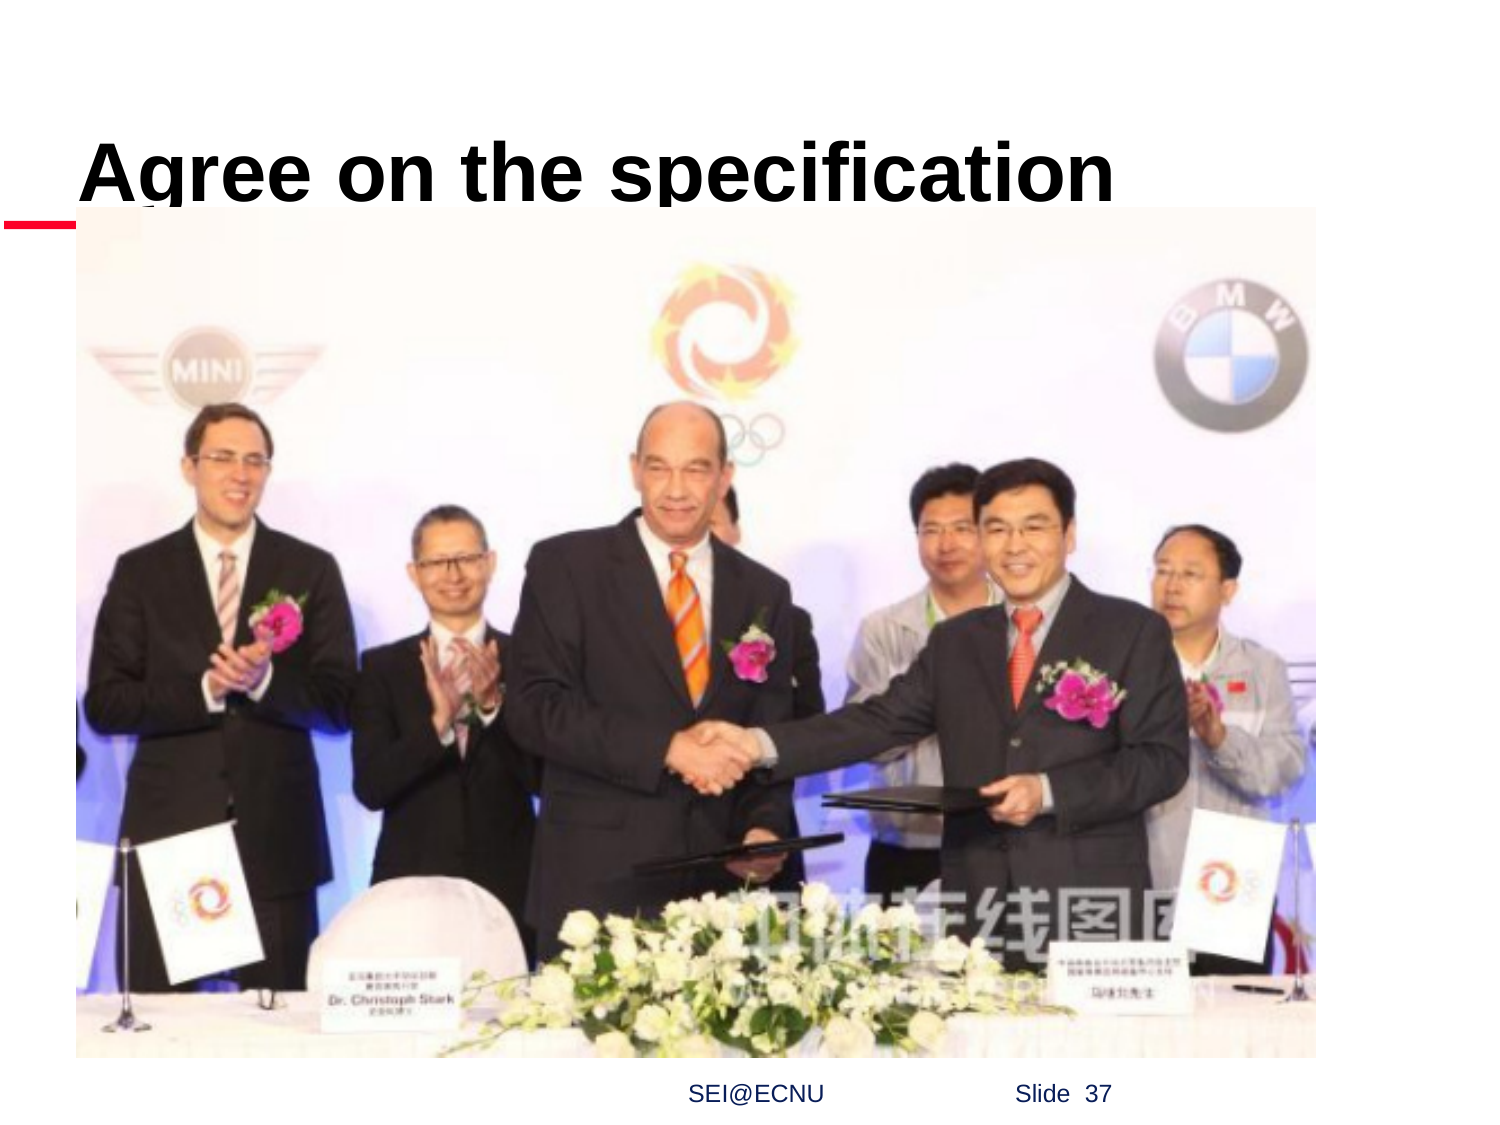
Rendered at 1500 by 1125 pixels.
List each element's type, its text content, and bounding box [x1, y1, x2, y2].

picture [76, 207, 1316, 1058]
title Agree on the specification [62, 43, 1343, 225]
